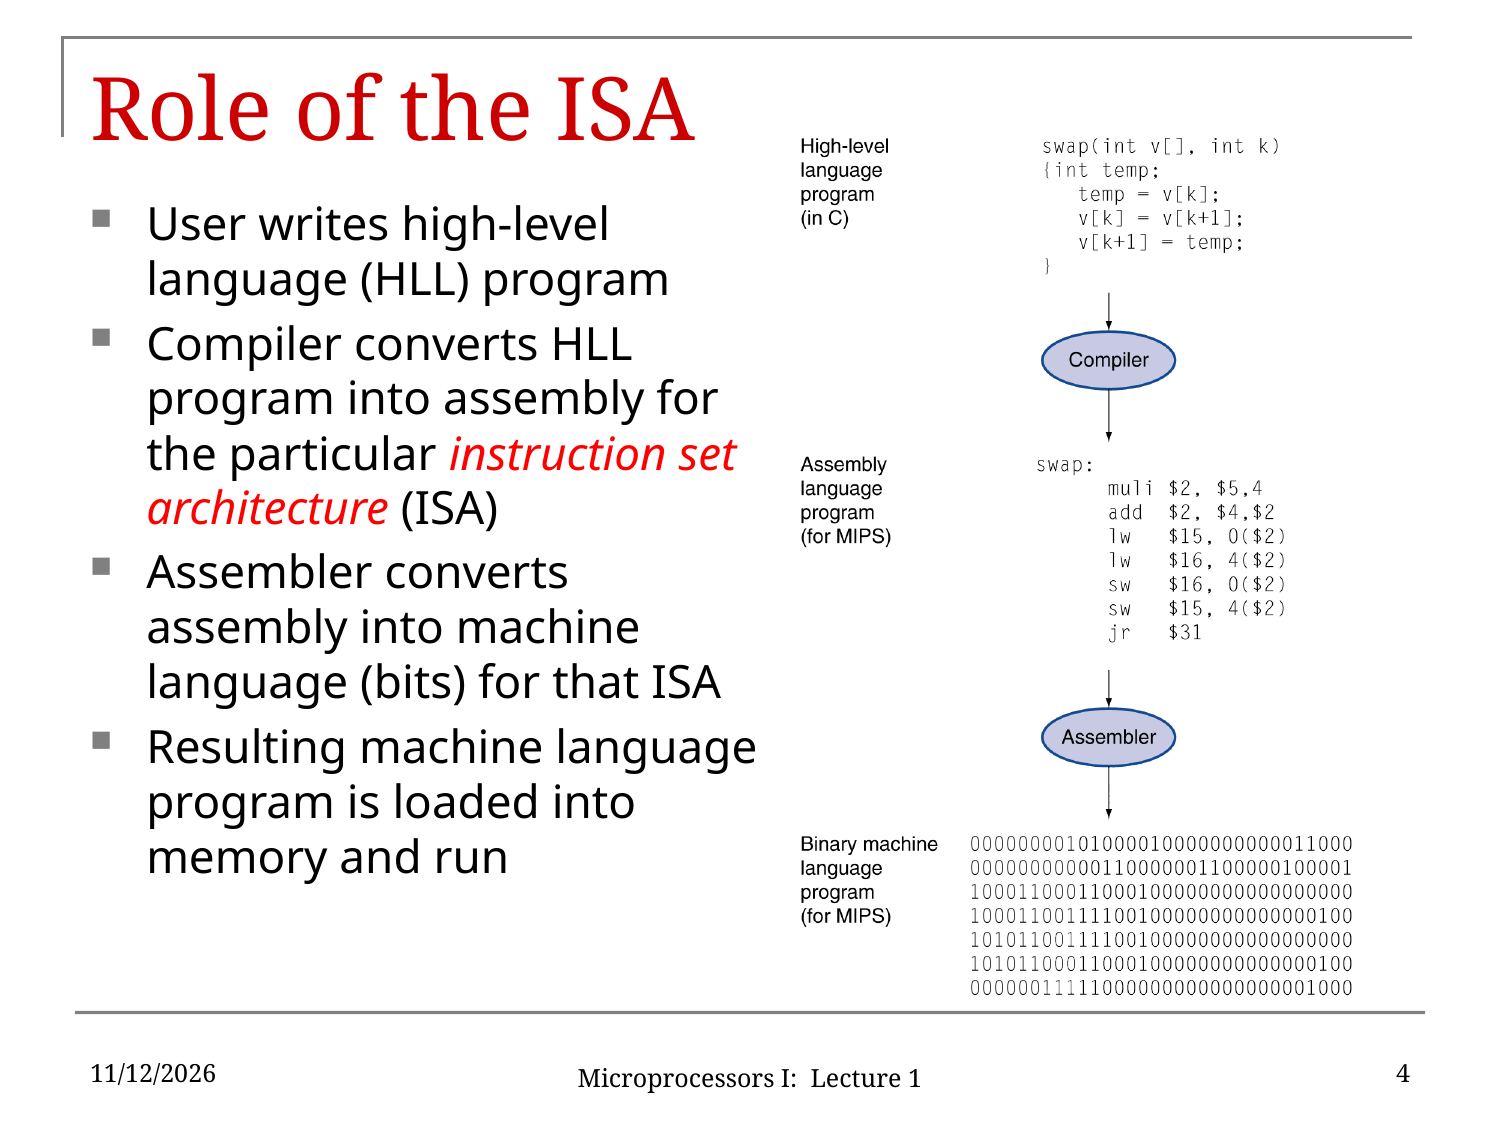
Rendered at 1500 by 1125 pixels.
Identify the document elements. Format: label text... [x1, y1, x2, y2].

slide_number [74, 1023, 426, 1100]
title Role of the ISA [75, 45, 1425, 163]
slide_number 4 [1074, 1023, 1426, 1100]
list User writes high-level language (HLL) program Compiler converts HLL program into assembly for the particular instruction set architecture (ISA) Assembler converts assembly into machine language (bits) for that ISA Resulting machine language program is loaded into memory and run [75, 187, 788, 1006]
footer Microprocessors I: Lecture 1 [512, 1024, 988, 1101]
picture [799, 135, 1353, 1001]
